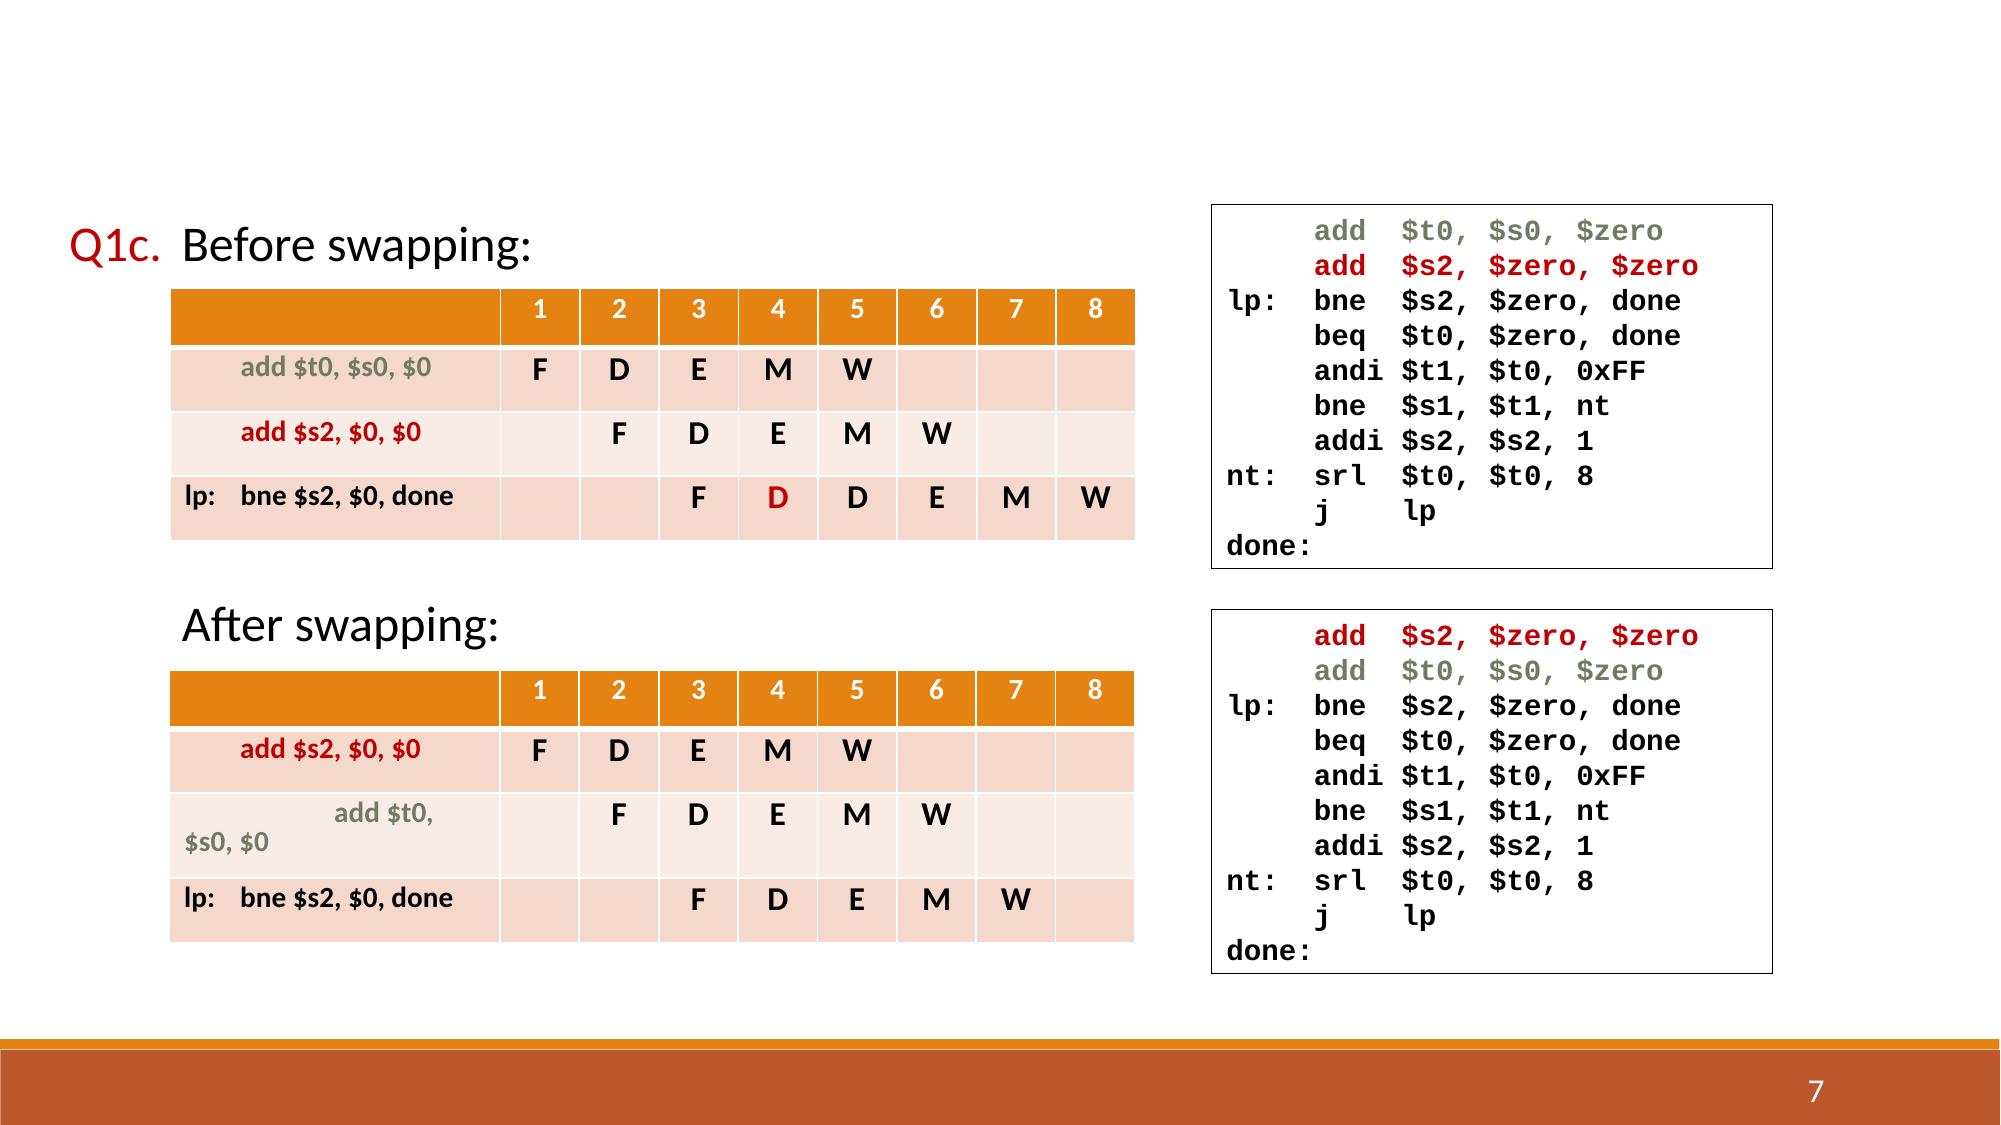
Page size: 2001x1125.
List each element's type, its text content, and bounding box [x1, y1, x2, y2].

table_cell F [580, 794, 658, 877]
table_cell [898, 350, 976, 411]
table_cell F [660, 879, 737, 942]
table_cell [1057, 413, 1135, 475]
text_box Before swapping: [167, 204, 845, 279]
table_cell D [819, 477, 896, 540]
table_cell E [660, 350, 738, 411]
text_box After swapping: [167, 584, 845, 659]
table_cell [501, 413, 579, 475]
table_cell [978, 350, 1055, 411]
table_header 1 [501, 289, 579, 345]
table_cell lp: bne $s2, $0, done [170, 879, 499, 942]
table_cell M [739, 350, 817, 411]
table_cell W [898, 413, 976, 475]
table_cell D [580, 732, 658, 792]
table_cell M [739, 732, 817, 792]
table_header 2 [580, 671, 658, 726]
table_header 5 [819, 289, 896, 345]
table_cell E [818, 879, 896, 942]
table_cell M [978, 477, 1055, 540]
table_cell [581, 477, 658, 540]
table_cell [1056, 732, 1134, 792]
table_header 6 [898, 671, 975, 726]
table_cell [1056, 794, 1134, 877]
table_header 5 [818, 671, 896, 726]
table_cell D [660, 413, 738, 475]
table_header 3 [660, 289, 738, 345]
table_cell F [501, 350, 579, 411]
table_cell add $t0, $s0, $0 [170, 794, 499, 877]
table_header 1 [501, 671, 578, 726]
table_cell [1056, 879, 1134, 942]
text_box add $s2, $zero, $zero add $t0, $s0, $zero lp: bne $s2, $zero, done beq $t0, $zero, done andi $t1, $t0, 0xFF bne $s1, $t1, nt addi $s2, $s2, 1 nt: srl $t0, $t0, 8 j lp done: [1211, 609, 1773, 974]
table_cell E [739, 794, 817, 877]
table_cell E [898, 477, 976, 540]
table_cell add $s2, $0, $0 [171, 413, 500, 475]
table_cell F [501, 732, 578, 792]
table_cell M [819, 413, 896, 475]
table_cell F [581, 413, 658, 475]
table_header 6 [898, 289, 976, 345]
text_box Q1c. [41, 204, 167, 279]
table_header [170, 671, 499, 726]
table_cell lp: bne $s2, $0, done [171, 477, 500, 540]
slide_number 7 [1624, 1059, 1840, 1120]
table_cell [501, 879, 578, 942]
table_header 7 [977, 671, 1055, 726]
table_cell M [898, 879, 975, 942]
text_box add $t0, $s0, $zero add $s2, $zero, $zero lp: bne $s2, $zero, done beq $t0, $zero, done andi $t1, $t0, 0xFF bne $s1, $t1, nt addi $s2, $s2, 1 nt: srl $t0, $t0, 8 j lp done: [1211, 204, 1773, 569]
table_cell D [660, 794, 737, 877]
table_header 3 [660, 671, 737, 726]
table_cell W [977, 879, 1055, 942]
table_cell E [660, 732, 737, 792]
table_header 8 [1057, 289, 1135, 345]
table_cell add $t0, $s0, $0 [171, 350, 500, 411]
table_cell D [739, 879, 817, 942]
table_cell [977, 794, 1055, 877]
table_cell F [660, 477, 738, 540]
table_cell add $s2, $0, $0 [170, 732, 499, 792]
table_cell [978, 413, 1055, 475]
table_cell [977, 732, 1055, 792]
table_cell [501, 477, 579, 540]
table_cell D [739, 477, 817, 540]
table_cell W [818, 732, 896, 792]
table_cell [898, 732, 975, 792]
table_header [171, 289, 500, 345]
table_cell W [819, 350, 896, 411]
table_cell W [1057, 477, 1135, 540]
table_cell [501, 794, 578, 877]
table_header 4 [739, 671, 817, 726]
table_cell E [739, 413, 817, 475]
table_cell W [898, 794, 975, 877]
table_header 2 [581, 289, 658, 345]
table_header 7 [978, 289, 1055, 345]
table_cell [1057, 350, 1135, 411]
table_header 4 [739, 289, 817, 345]
table_cell [580, 879, 658, 942]
table_cell M [818, 794, 896, 877]
table_header 8 [1056, 671, 1134, 726]
table_cell D [581, 350, 658, 411]
